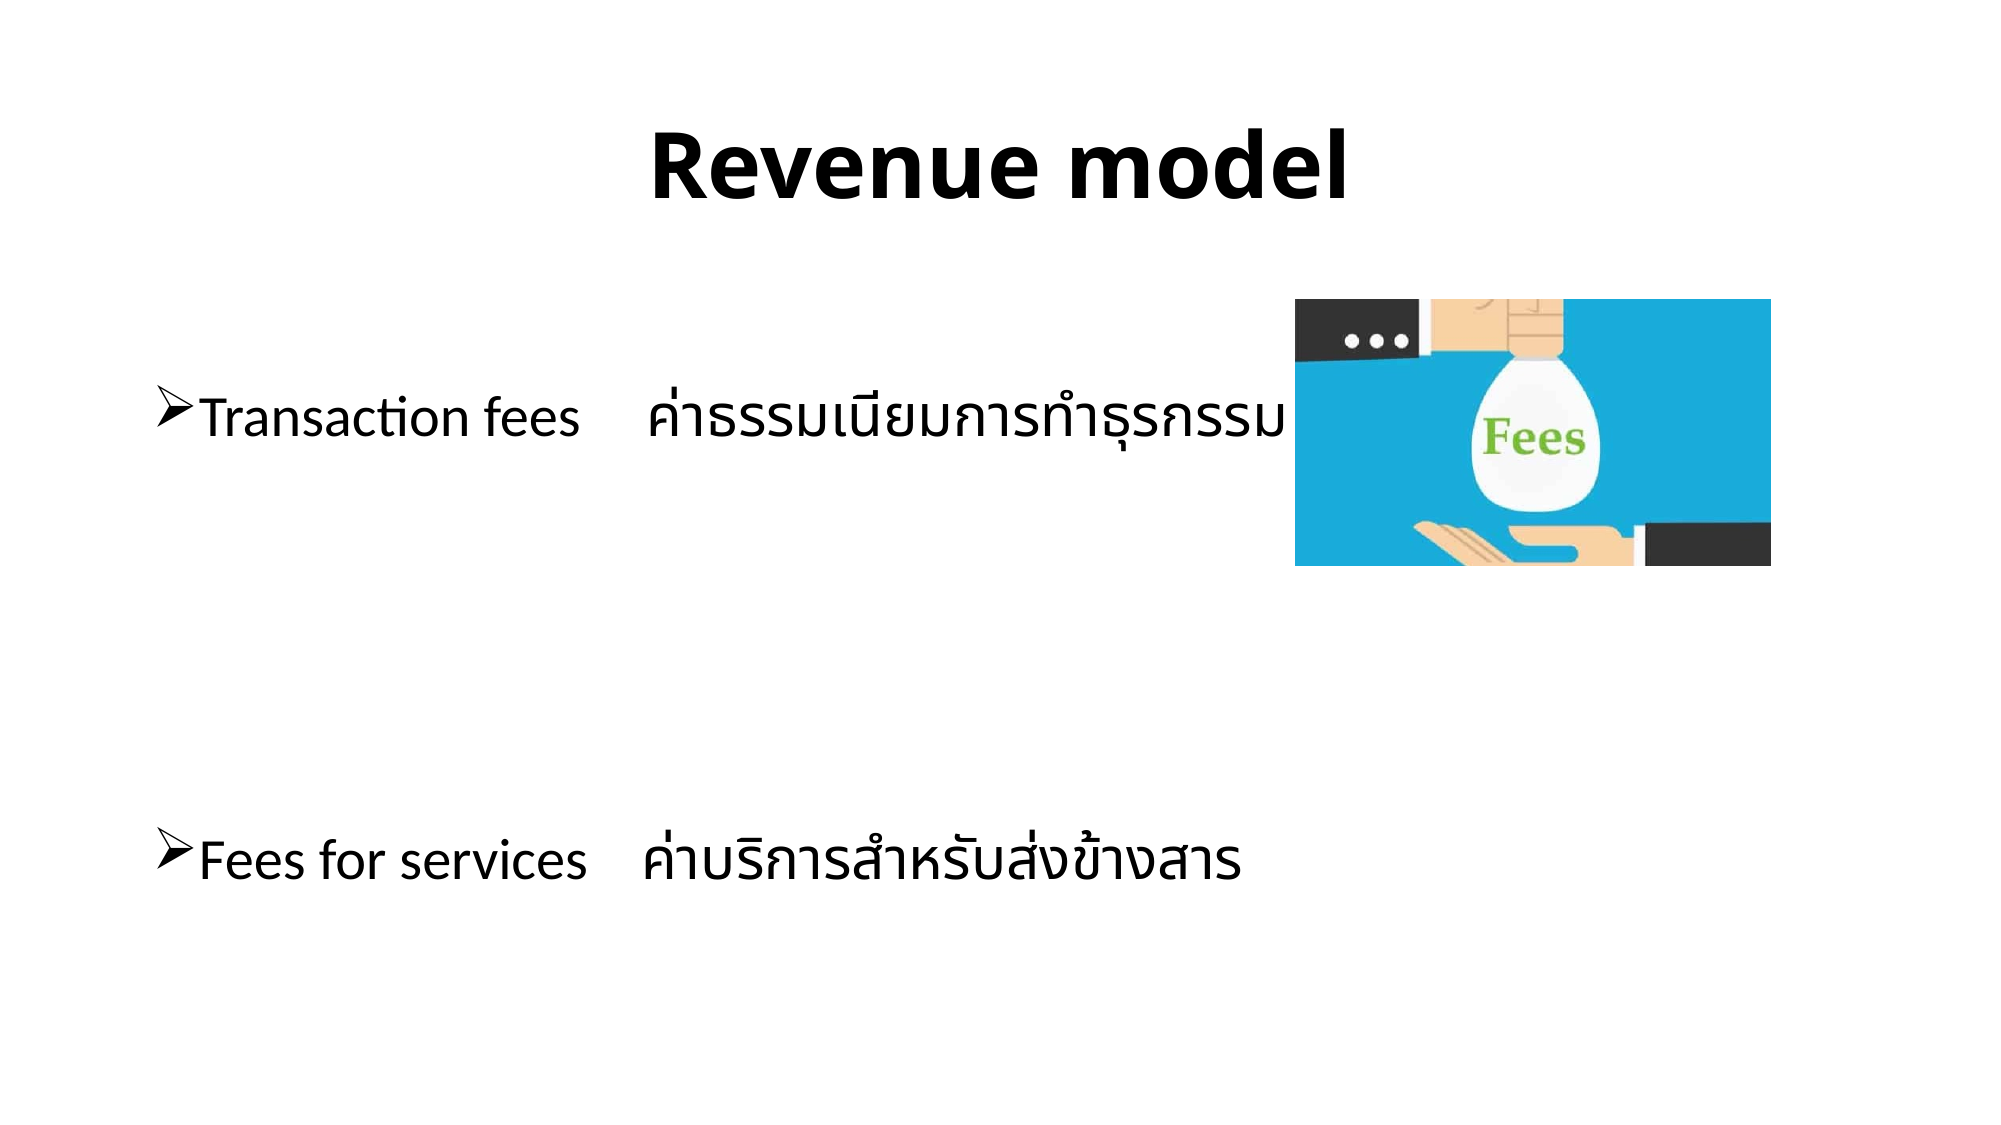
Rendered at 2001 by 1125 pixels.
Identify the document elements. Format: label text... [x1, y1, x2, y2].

title Revenue model [137, 59, 1863, 278]
list Transaction fees ค่าธรรมเนียมการทำธุรกรรม Fees for services ค่าบริการสำหรับส่งข้างสาร [137, 299, 1863, 1014]
picture [1295, 299, 1771, 566]
